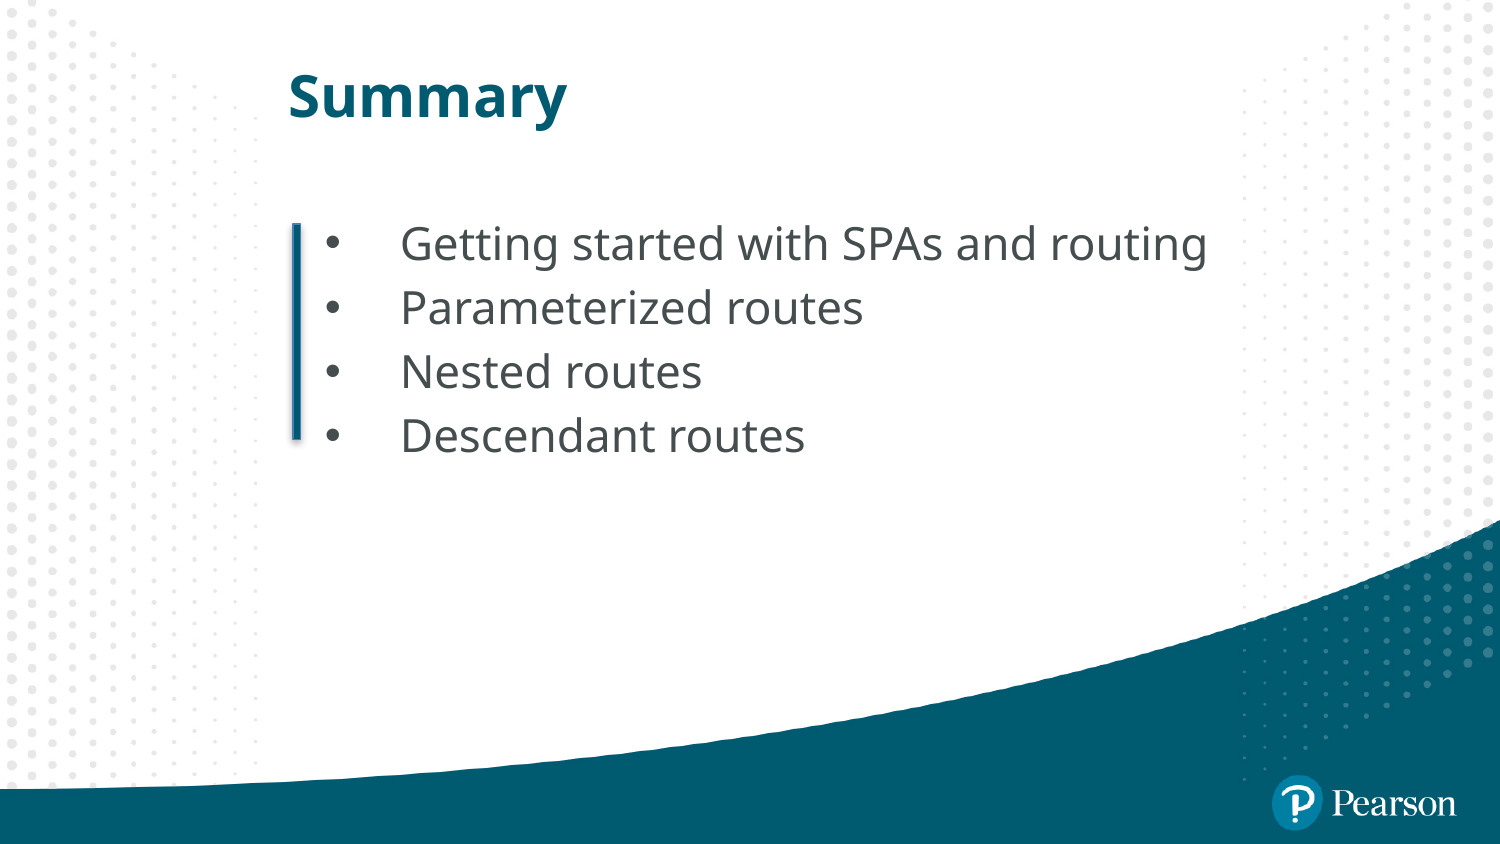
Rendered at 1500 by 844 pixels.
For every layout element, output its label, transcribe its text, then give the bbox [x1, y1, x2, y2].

picture [1283, 786, 1314, 815]
picture [1464, 638, 1471, 646]
picture [1464, 552, 1472, 559]
picture [1484, 605, 1492, 613]
subtitle Getting started with SPAs and routing Parameterized routes Nested routes Descendant routes [300, 207, 1324, 423]
picture [1354, 800, 1361, 815]
picture [1432, 799, 1436, 813]
picture [1405, 799, 1416, 812]
picture [1484, 648, 1492, 657]
picture [1444, 670, 1451, 677]
picture [1464, 595, 1471, 603]
picture [1444, 649, 1451, 656]
picture [1484, 562, 1492, 570]
picture [1444, 606, 1451, 613]
picture [1381, 798, 1385, 815]
picture [1347, 791, 1353, 804]
picture [1419, 800, 1424, 814]
picture [1444, 628, 1451, 634]
picture [1484, 584, 1492, 592]
picture [1444, 584, 1451, 591]
picture [1447, 798, 1454, 815]
picture [1464, 660, 1471, 667]
picture [1464, 616, 1471, 624]
picture [1465, 573, 1471, 581]
title Summary [273, 51, 1389, 155]
picture [1484, 541, 1492, 549]
picture [1484, 627, 1492, 635]
picture [1444, 563, 1451, 570]
picture [1336, 791, 1340, 815]
picture [1440, 798, 1444, 815]
picture [0, 0, 1500, 788]
